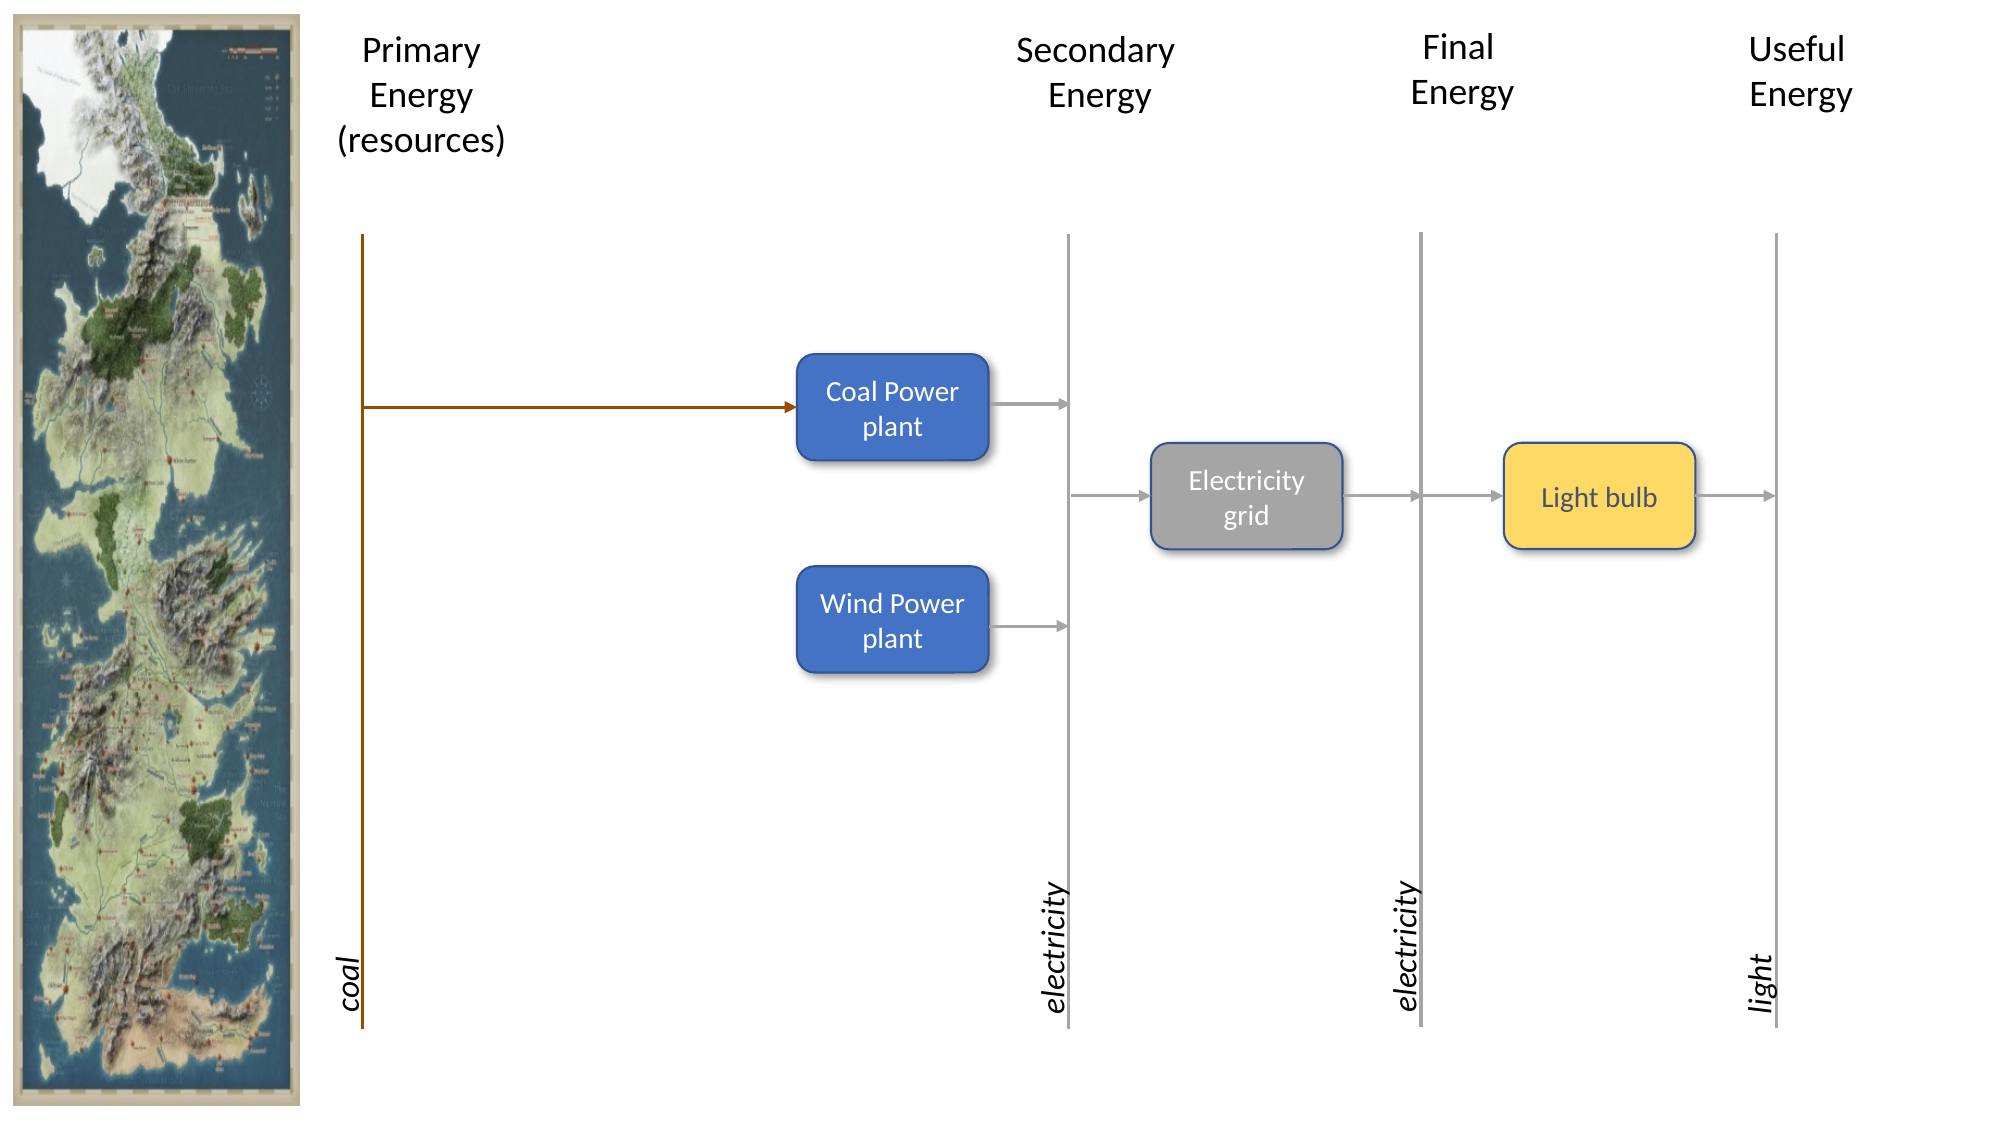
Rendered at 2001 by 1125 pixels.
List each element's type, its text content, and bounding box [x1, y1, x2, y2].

text_box electricity [1069, 791, 1079, 1030]
text_box Electricity grid [1149, 441, 1344, 551]
text_box electricity [1375, 790, 1421, 1028]
text_box electricity [1023, 791, 1068, 1030]
picture [13, 14, 300, 1106]
text_box electricity [1422, 790, 1431, 1028]
text_box Secondary Energy [927, 18, 1265, 123]
text_box Wind Power plant [795, 565, 990, 674]
text_box Light bulb [1502, 441, 1697, 551]
text_box coal [363, 789, 373, 1028]
text_box Final Energy [1290, 14, 1627, 120]
text_box Primary Energy (resources) [300, 18, 543, 168]
text_box light [1730, 791, 1786, 1030]
text_box coal [318, 789, 362, 1028]
text_box Coal Power plant [795, 353, 990, 462]
text_box Useful Energy [1628, 16, 1966, 122]
